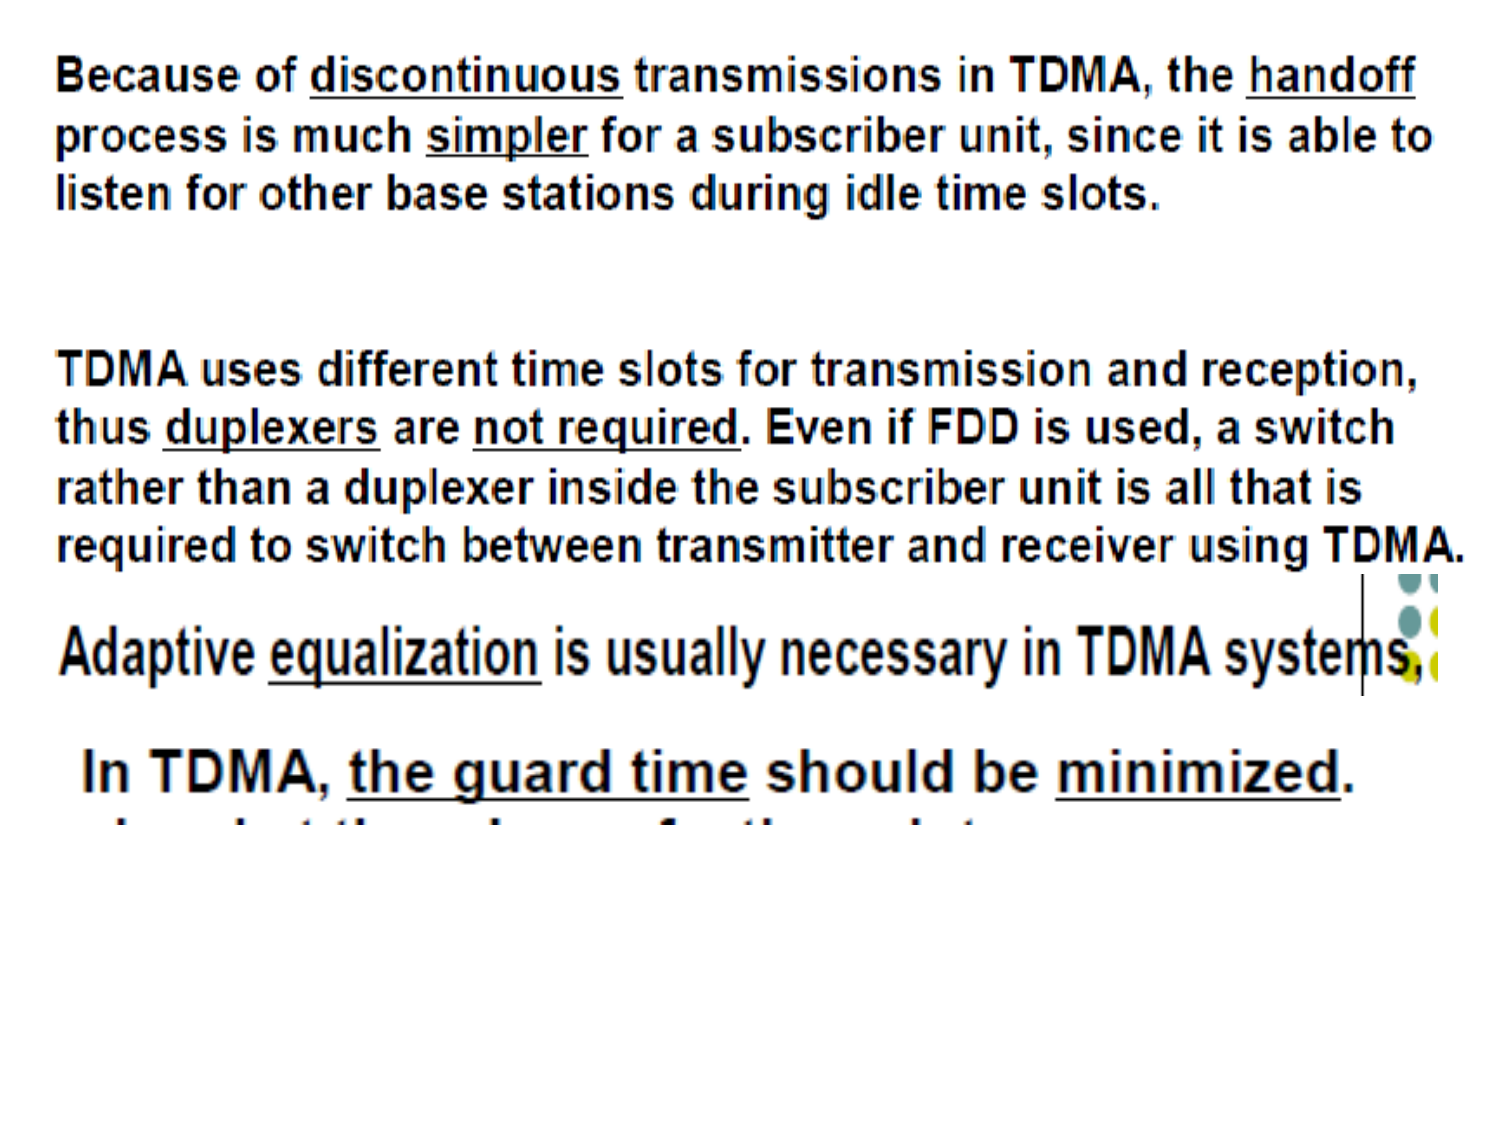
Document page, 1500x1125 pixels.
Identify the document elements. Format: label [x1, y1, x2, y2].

picture [24, 37, 1476, 696]
picture [53, 724, 1363, 826]
